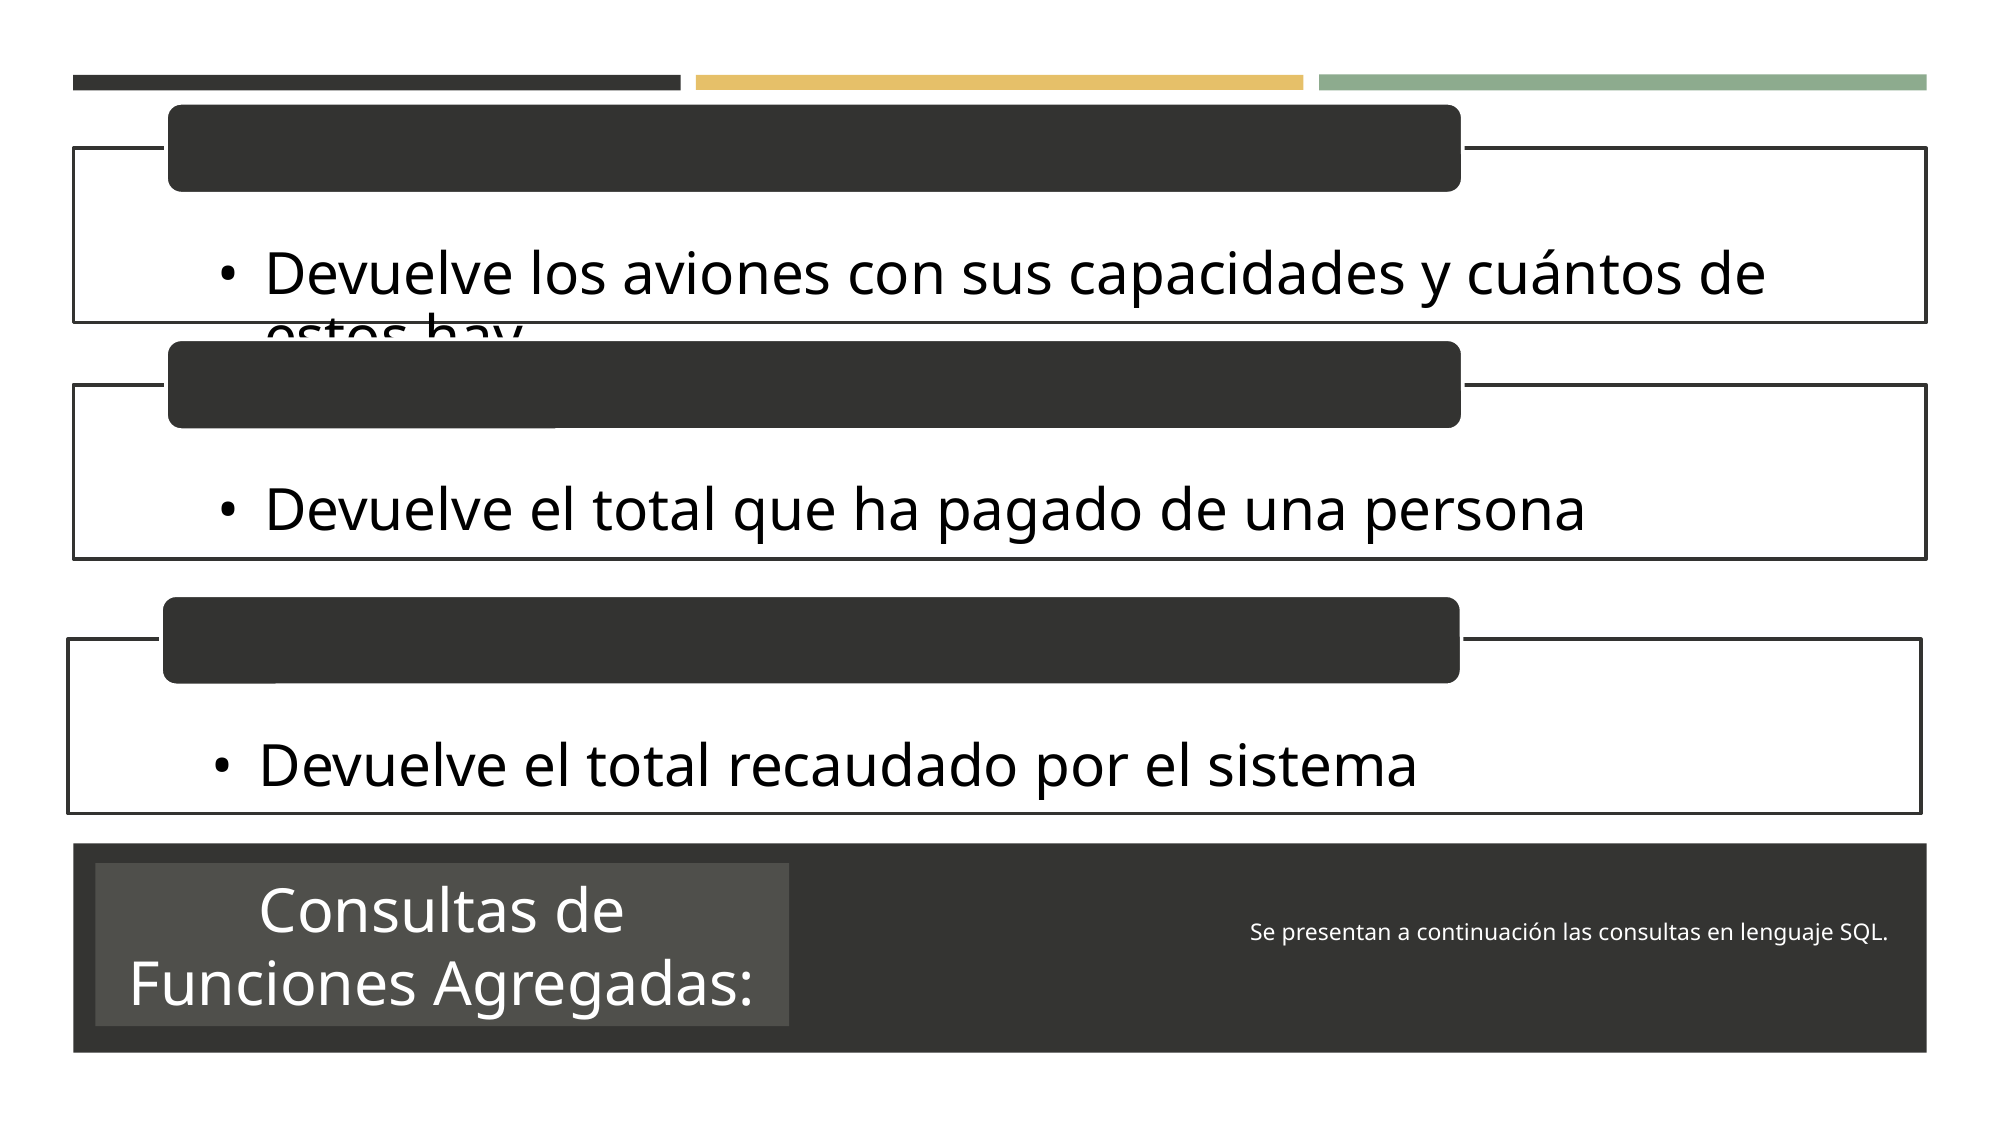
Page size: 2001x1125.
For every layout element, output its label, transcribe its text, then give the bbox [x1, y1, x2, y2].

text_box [73, 102, 1953, 560]
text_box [67, 594, 1927, 814]
list Se presentan a continuación las consultas en lenguaje SQL. [941, 863, 1905, 1027]
title Consultas de Funciones Agregadas: [95, 863, 790, 1027]
